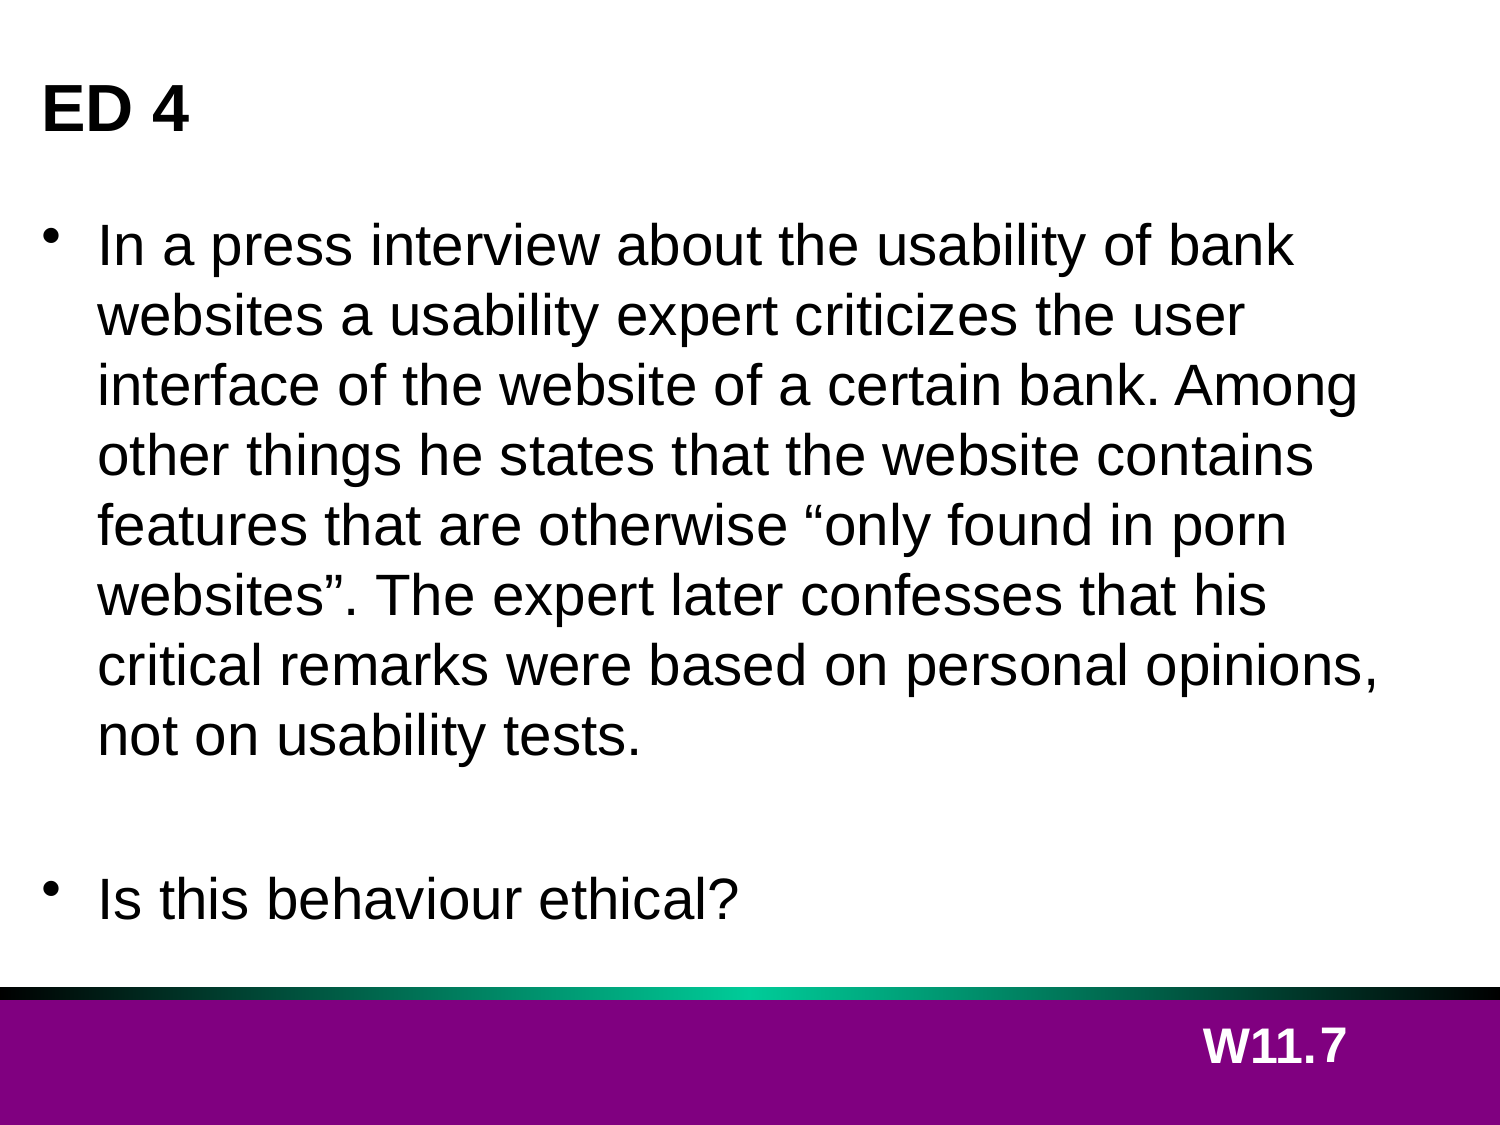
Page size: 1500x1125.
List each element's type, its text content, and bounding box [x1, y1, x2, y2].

list In a press interview about the usability of bank websites a usability expert criticizes the user interface of the website of a certain bank. Among other things he states that the website contains features that are otherwise “only found in porn websites”. The expert later confesses that his critical remarks were based on personal opinions, not on usability tests. Is this behaviour ethical? [41, 200, 1437, 988]
title ED 4 [41, 42, 1140, 168]
